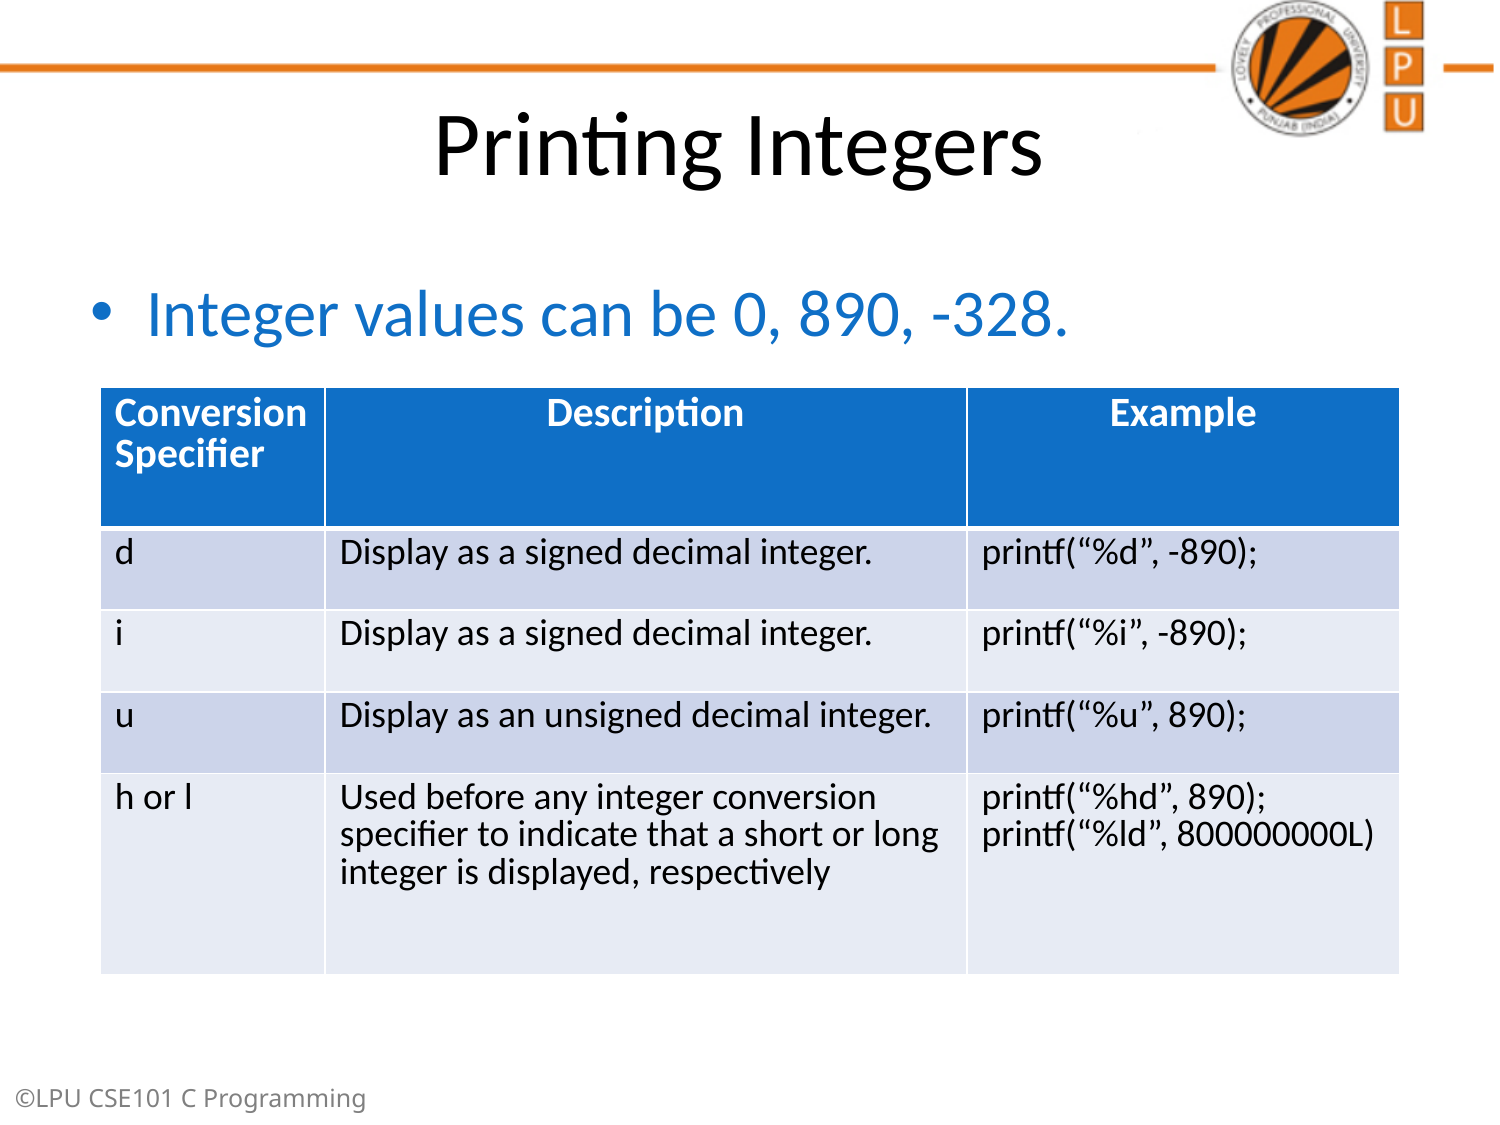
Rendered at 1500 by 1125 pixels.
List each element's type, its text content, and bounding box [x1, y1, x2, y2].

table_cell i [101, 611, 324, 691]
table_header Conversion Specifier [101, 388, 324, 526]
table_cell Display as a signed decimal integer. [326, 531, 966, 609]
table_cell Display as an unsigned decimal integer. [326, 693, 966, 773]
table_cell printf(“%d”, -890); [968, 531, 1399, 609]
table_cell h or l [101, 774, 324, 974]
table_cell Display as a signed decimal integer. [326, 611, 966, 691]
picture [0, 0, 1497, 155]
table_cell printf(“%u”, 890); [968, 693, 1399, 773]
table_header Description [326, 388, 966, 526]
list Integer values can be 0, 890, -328. [75, 262, 1425, 1005]
table_cell Used before any integer conversion specifier to indicate that a short or long integer is displayed, respectively [326, 774, 966, 974]
table_cell u [101, 693, 324, 773]
table_header Example [968, 388, 1399, 526]
table_cell printf(“%i”, -890); [968, 611, 1399, 691]
table_cell printf(“%hd”, 890); printf(“%ld”, 800000000L) [968, 774, 1399, 974]
table_cell d [101, 531, 324, 609]
title Printing Integers [75, 45, 1425, 233]
